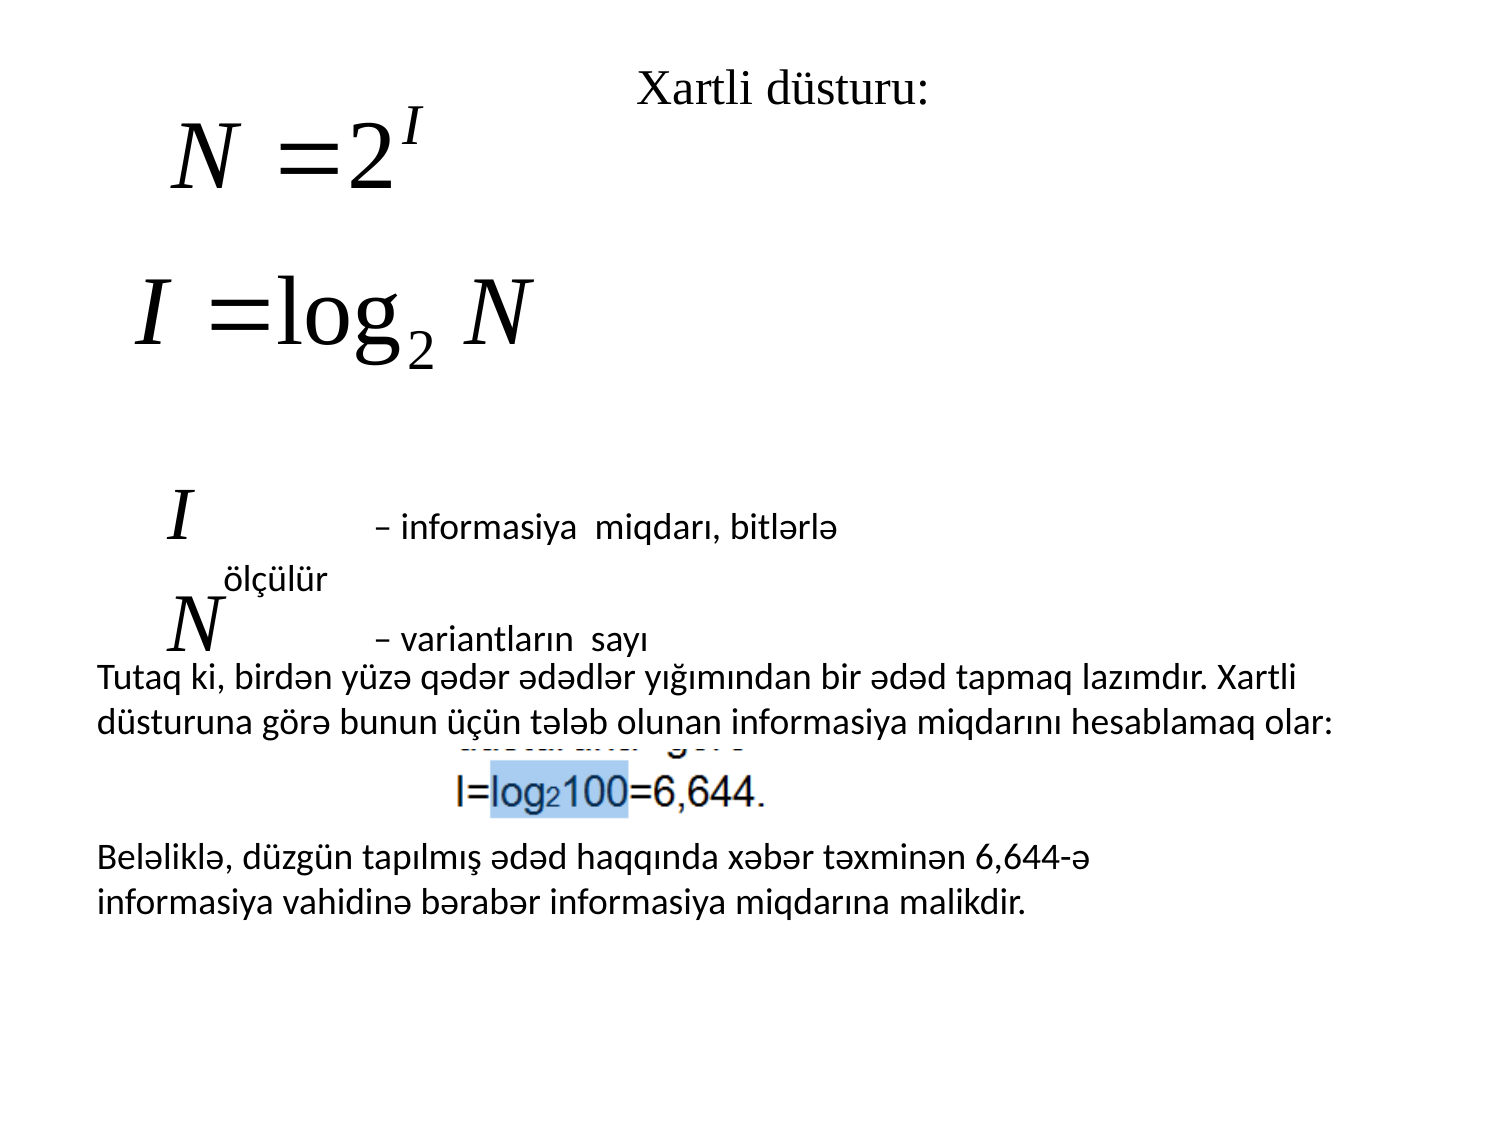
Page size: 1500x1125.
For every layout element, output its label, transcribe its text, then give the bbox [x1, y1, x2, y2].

picture [445, 749, 775, 830]
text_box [152, 81, 449, 214]
text_box I – informasiya miqdarı, bitlərlə ölçülür N – variantların sayı [152, 456, 903, 644]
text_box Tutaq ki, birdən yüzə qədər ədədlər yığımından bir ədəd tapmaq lazımdır. Xartli düsturuna görə bunun üçün tələb olunan informasiya miqdarını hesablamaq olar: Beləliklə, düzgün tapılmış ədəd haqqında xəbər təxminən 6,644-ə informasiya vahidinə bərabər informasiya miqdarına malikdir. [82, 644, 1442, 930]
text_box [116, 245, 560, 386]
text_box Xartli düsturu: [622, 46, 946, 122]
